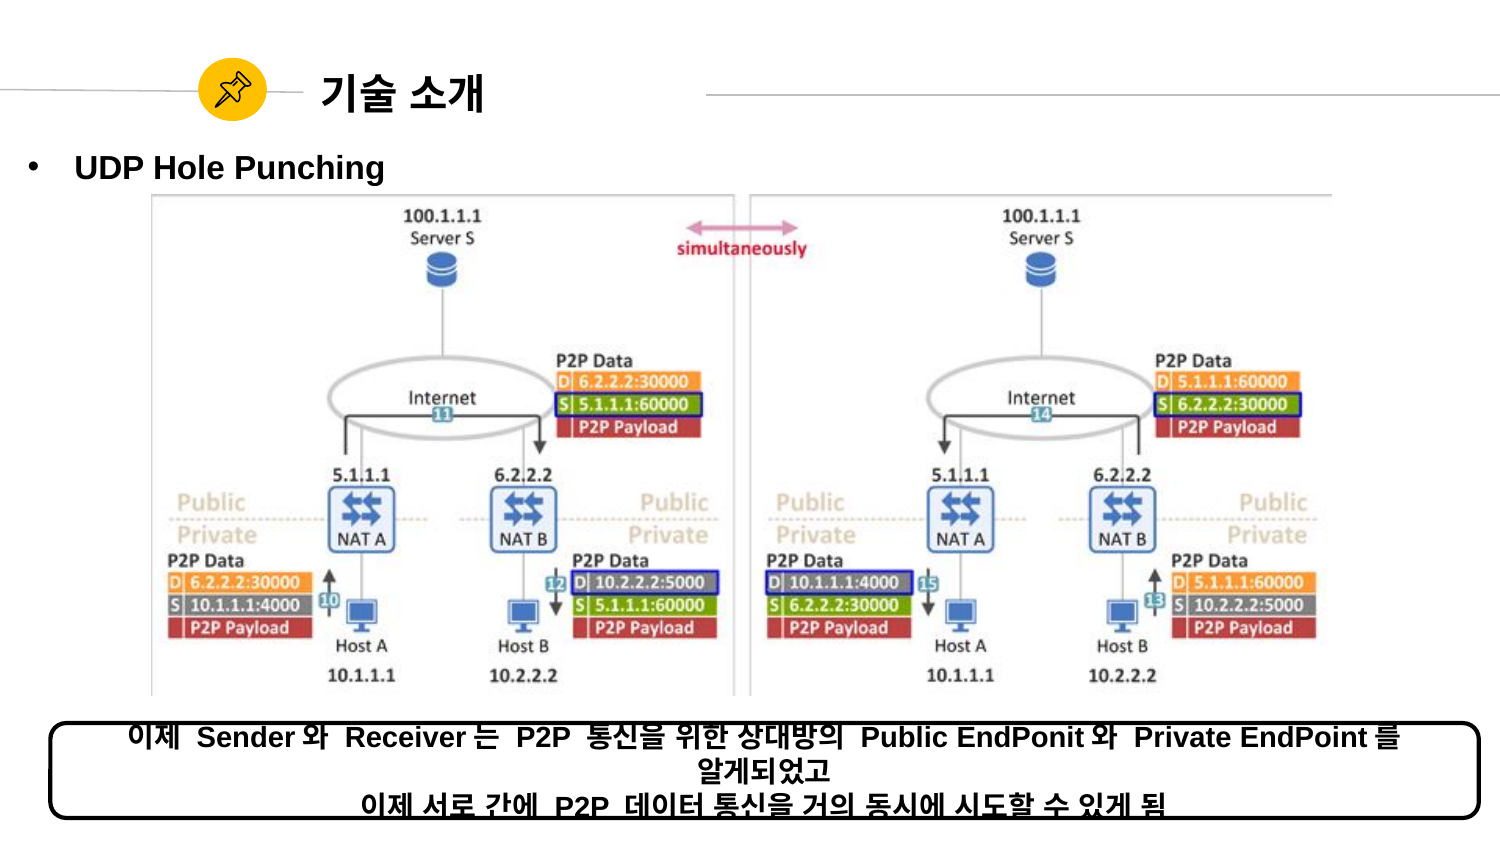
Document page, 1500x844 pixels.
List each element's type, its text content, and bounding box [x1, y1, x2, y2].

picture [151, 194, 1332, 697]
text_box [215, 71, 251, 108]
text_box [200, 101, 265, 122]
text_box 이제 Sender와 Receiver는 P2P 통신을 위한 상대방의 Public EndPonit와 Private EndPoint를 알게되었고 이제 서로 간에 P2P 데이터 통신을 거의 동시에 시도할 수 있게 됨 [48, 720, 1481, 821]
text_box [198, 57, 267, 87]
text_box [255, 89, 304, 93]
text_box UDP Hole Punching [12, 138, 1216, 194]
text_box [0, 89, 210, 93]
text_box 기술 소개 [305, 57, 942, 129]
